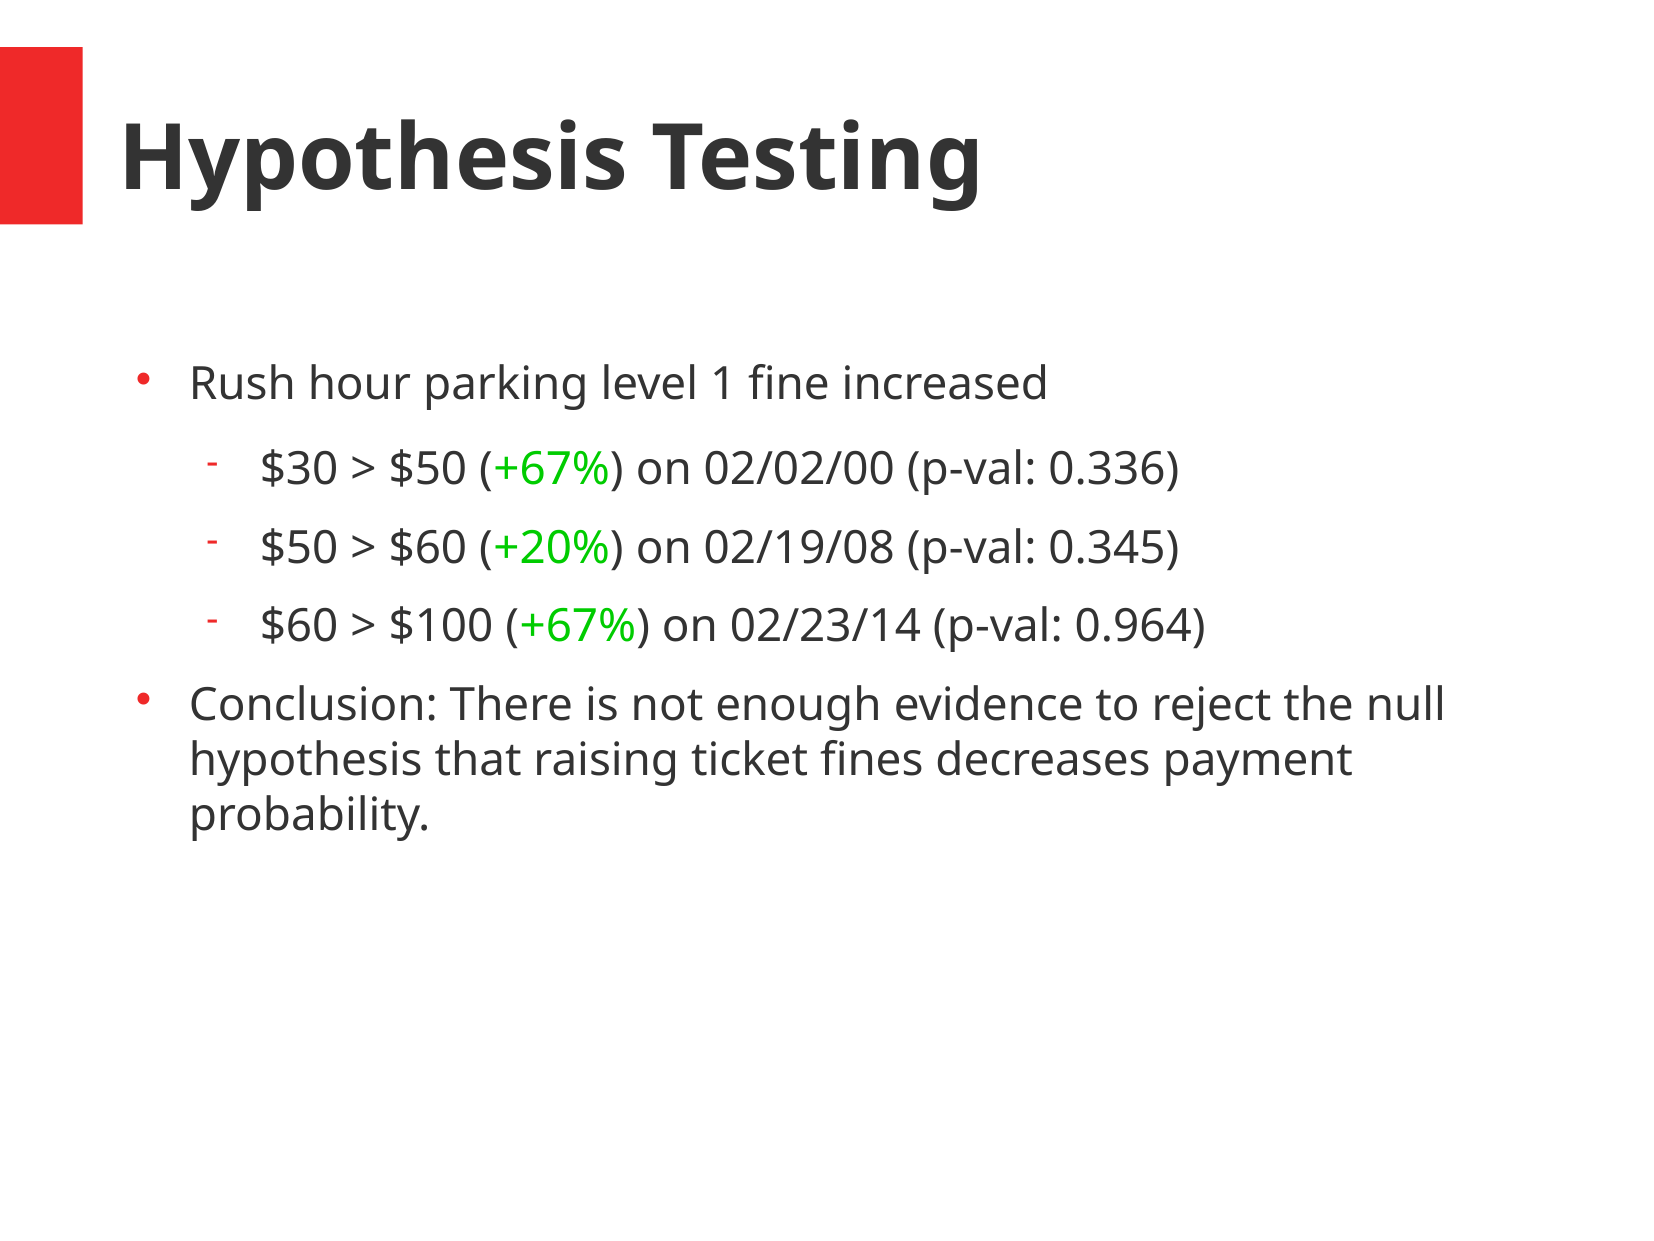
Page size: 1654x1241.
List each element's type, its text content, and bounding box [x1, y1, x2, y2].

text_box Hypothesis Testing [118, 49, 1571, 257]
text_box Rush hour parking level 1 fine increased $30 > $50 (+67%) on 02/02/00 (p-val: 0.336) $50 > $60 (+20%) on 02/19/08 (p-val: 0.345) $60 > $100 (+67%) on 02/23/14 (p-val: 0.964) Conclusion: There is not enough evidence to reject the null hypothesis that raising ticket fines decreases payment probability. [118, 354, 1536, 1074]
